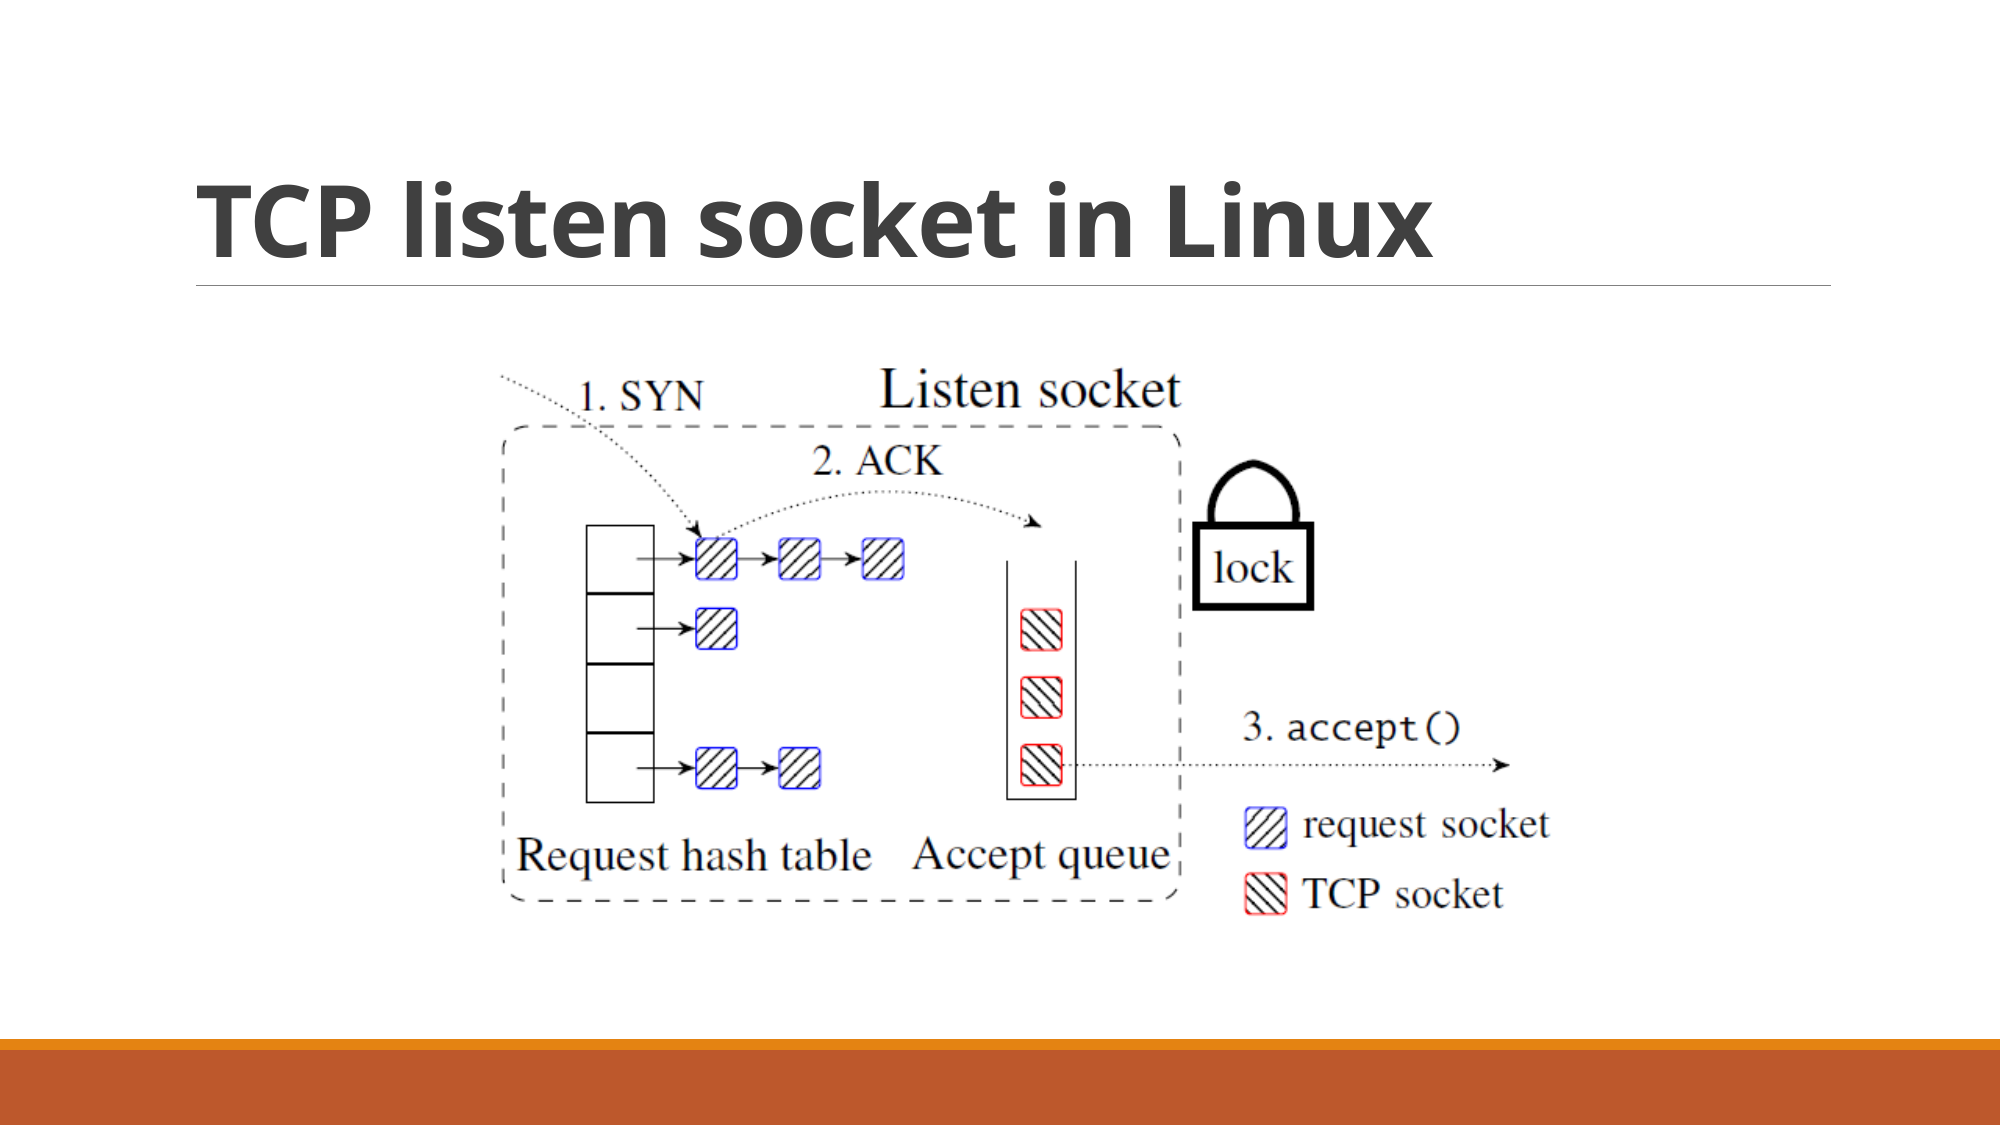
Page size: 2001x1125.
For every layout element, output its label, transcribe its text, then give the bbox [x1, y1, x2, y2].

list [432, 316, 1578, 949]
title TCP listen socket in Linux [180, 47, 1830, 285]
